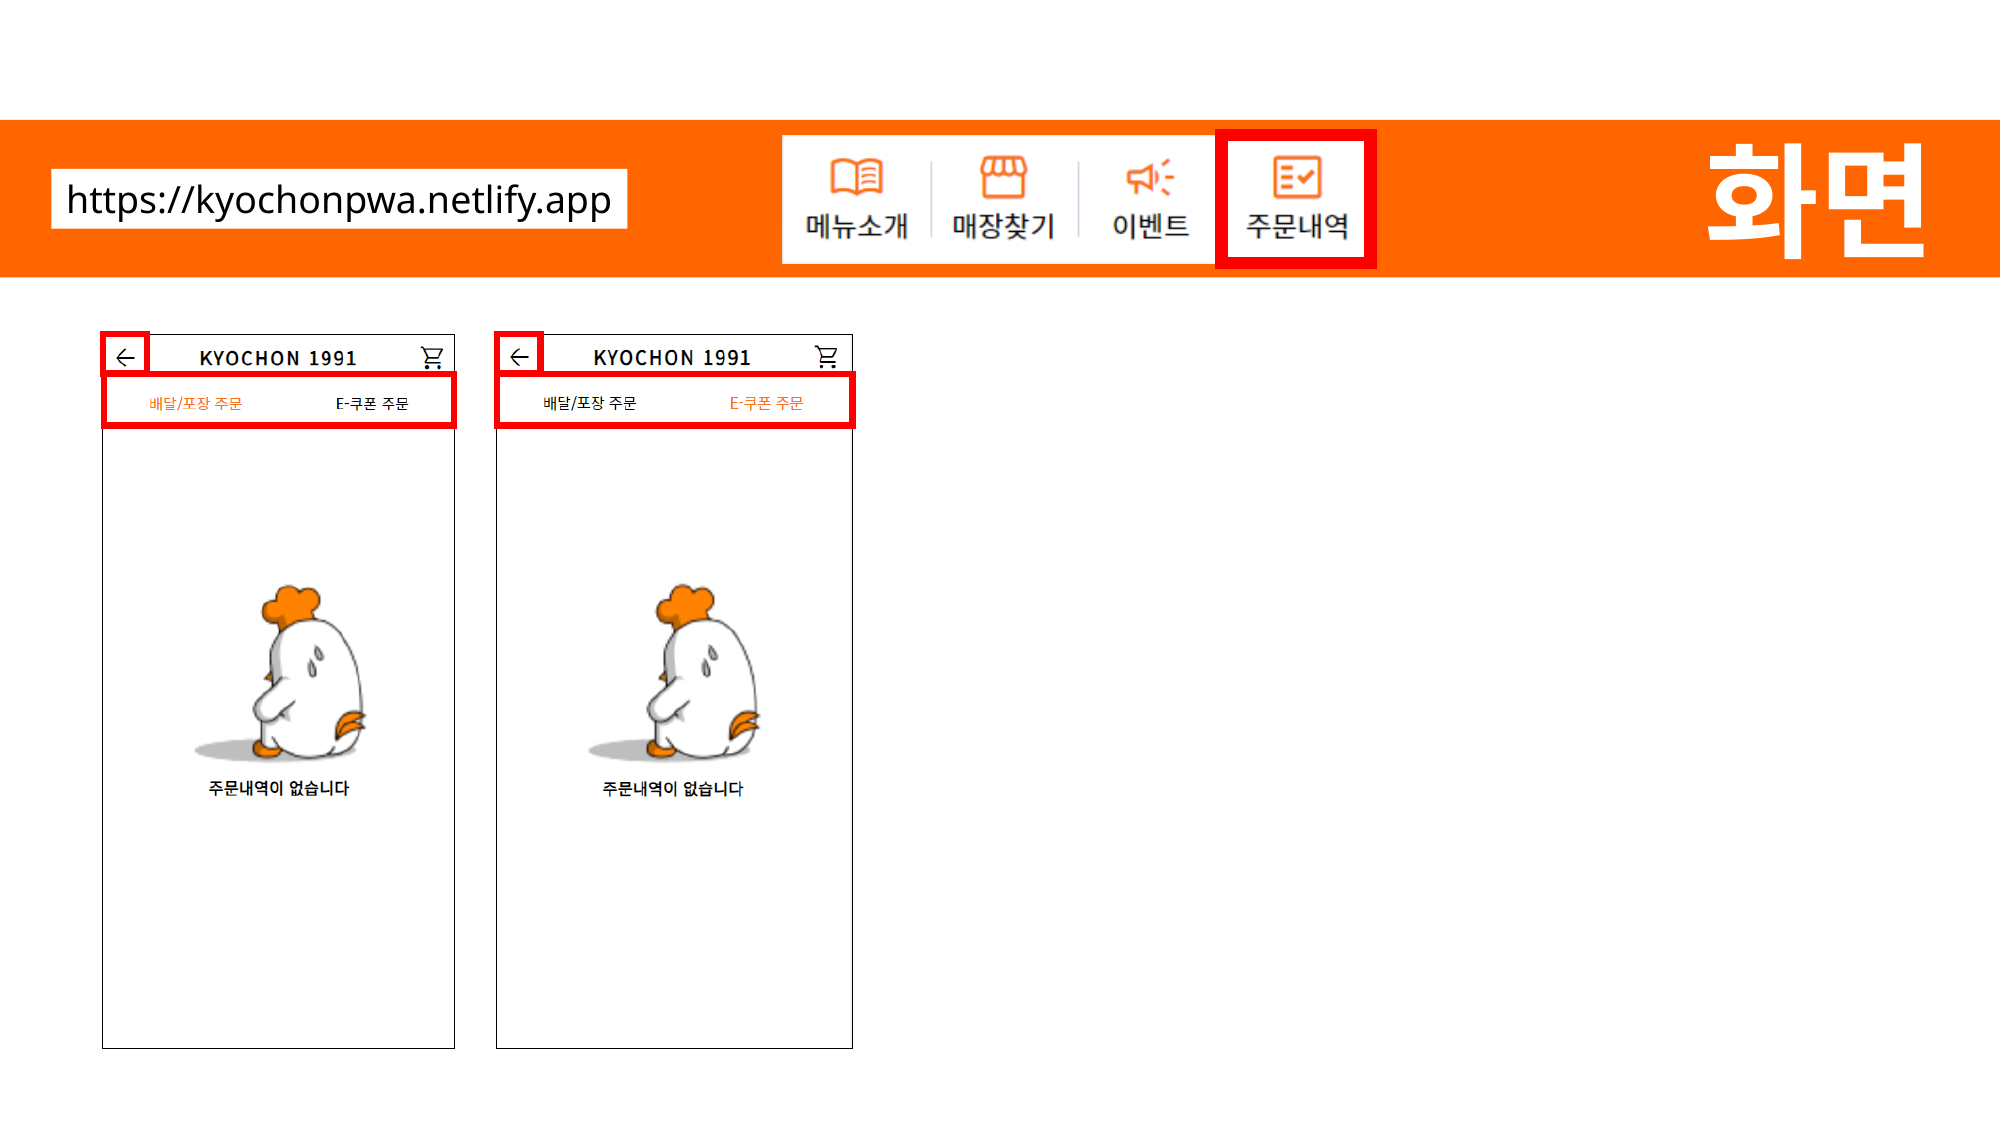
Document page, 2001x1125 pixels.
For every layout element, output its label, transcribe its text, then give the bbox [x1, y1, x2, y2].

picture [782, 135, 1371, 264]
text_box 화면 [1690, 115, 1950, 281]
picture [102, 334, 455, 1049]
text_box https://kyochonpwa.netlify.app [51, 168, 628, 229]
picture [496, 334, 853, 1049]
